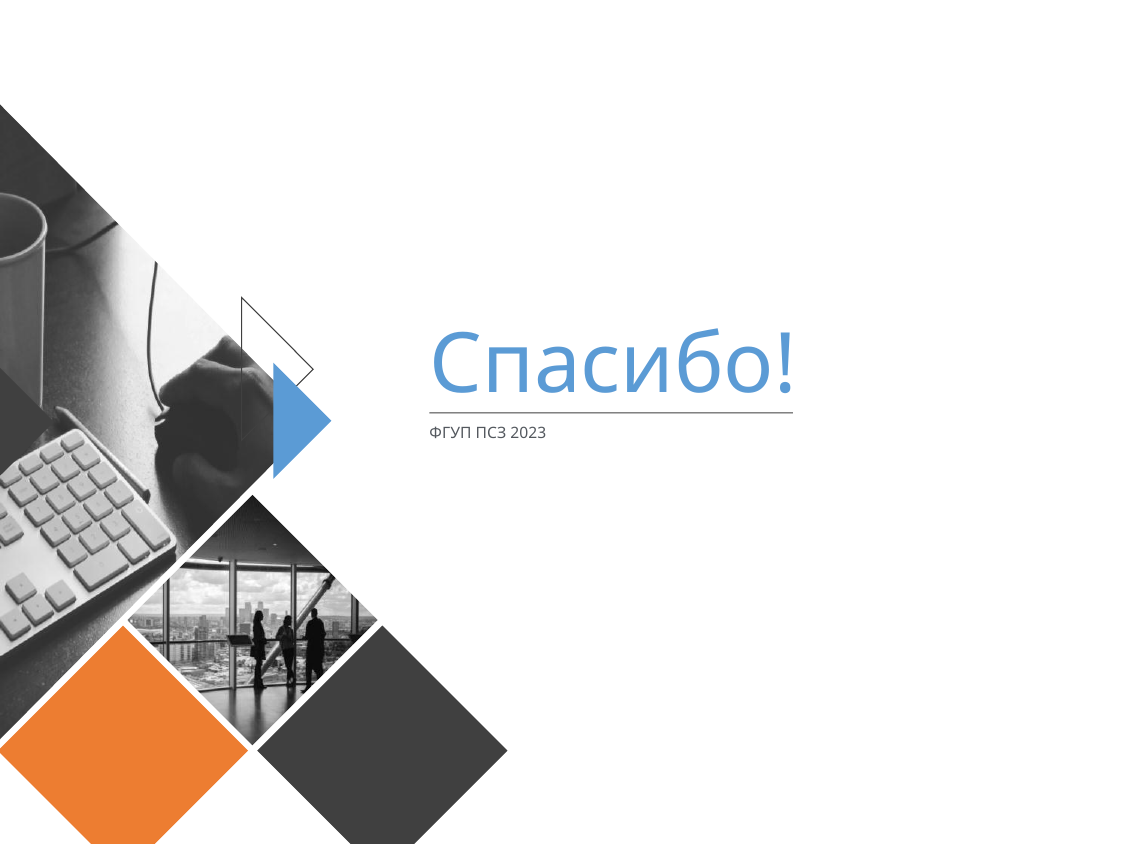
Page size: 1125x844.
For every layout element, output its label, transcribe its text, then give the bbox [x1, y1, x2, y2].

text_box [0, 104, 273, 740]
text_box [241, 297, 314, 441]
text_box [273, 362, 332, 479]
text_box [257, 625, 508, 844]
text_box ФГУП ПСЗ 2023 [429, 423, 832, 442]
text_box [127, 494, 378, 746]
text_box [0, 367, 54, 476]
text_box Спасибо! [429, 309, 949, 410]
text_box [0, 625, 249, 844]
